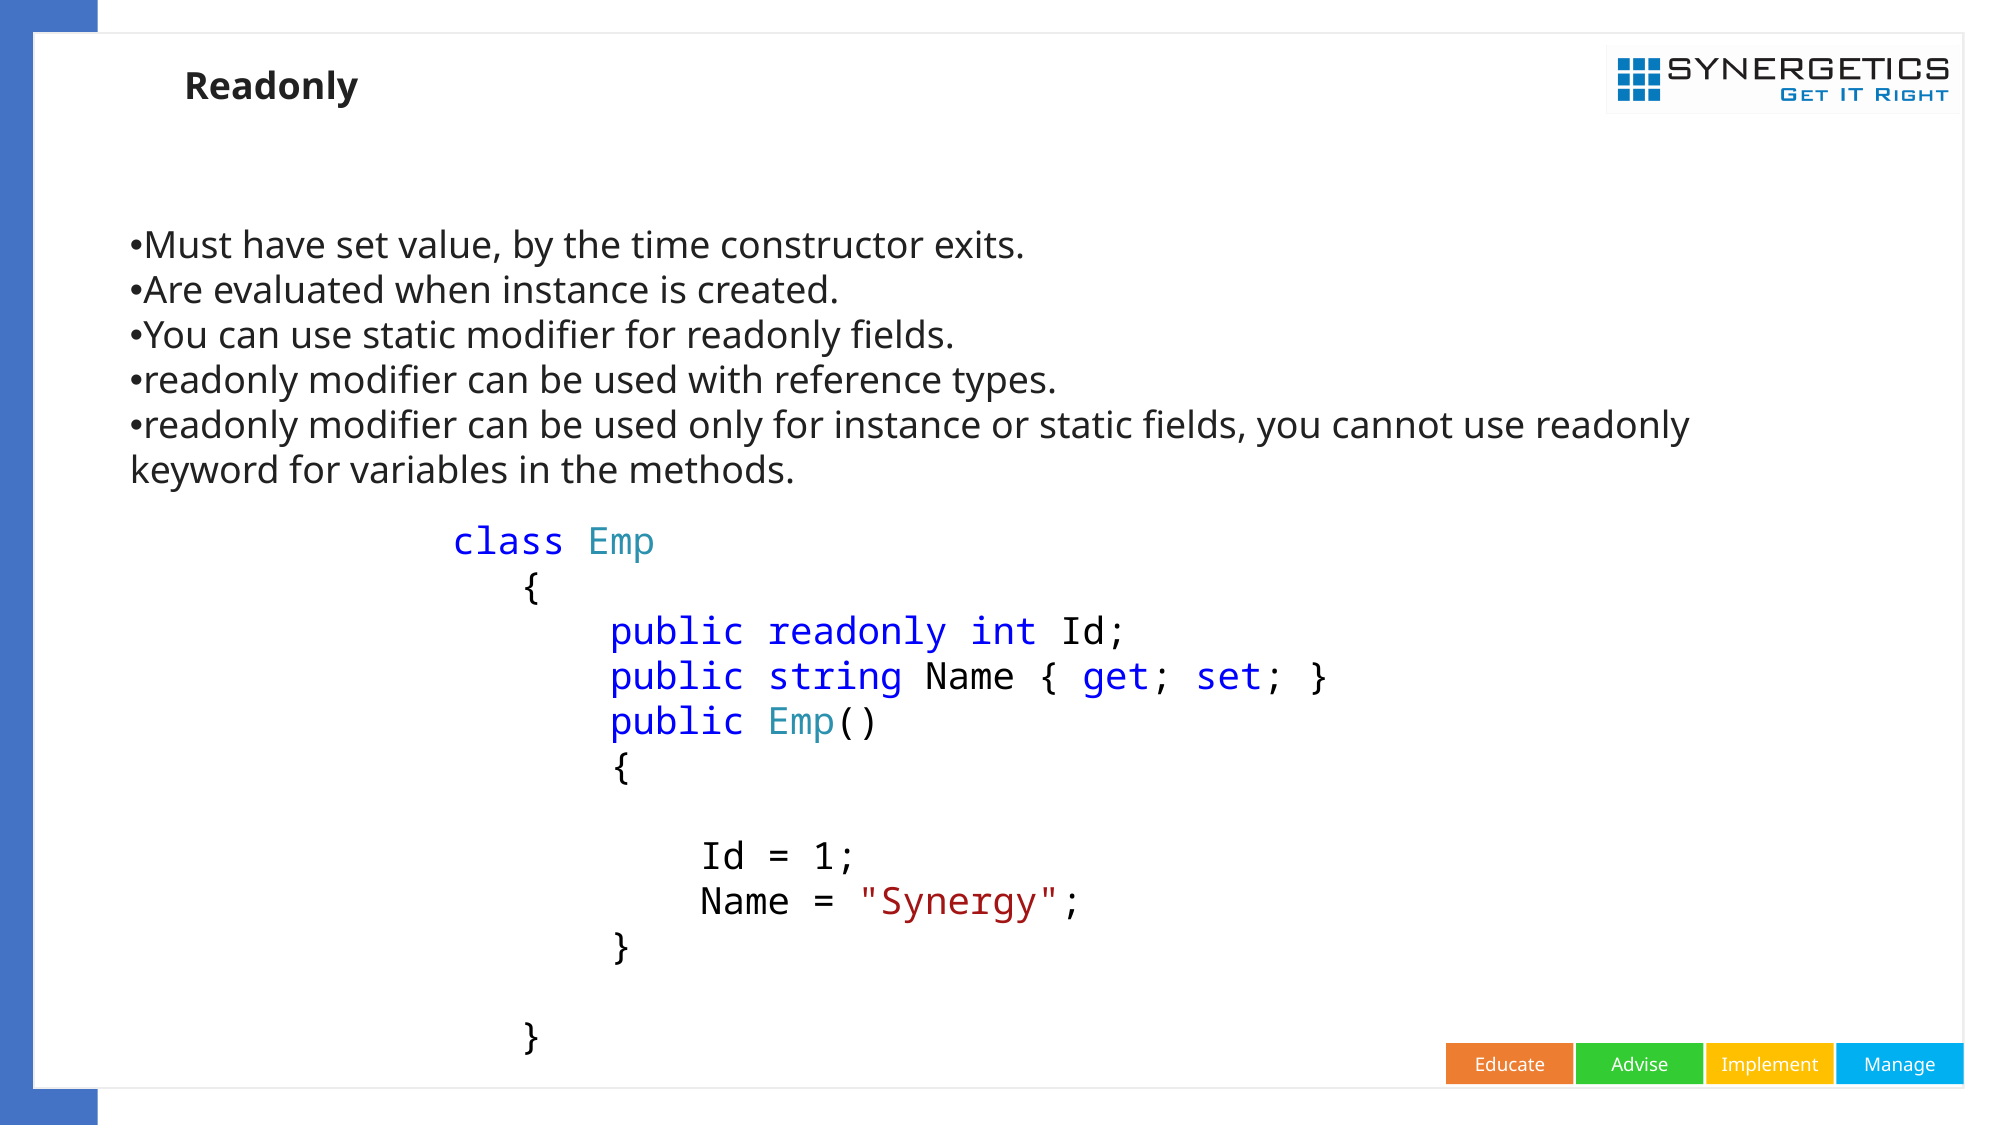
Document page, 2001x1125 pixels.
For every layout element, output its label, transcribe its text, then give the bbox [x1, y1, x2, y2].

text_box Must have set value, by the time constructor exits. Are evaluated when instance is created. You can use static modifier for readonly fields. readonly modifier can be used with reference types. readonly modifier can be used only for instance or static fields, you cannot use readonly keyword for variables in the methods. [115, 214, 1846, 499]
text_box Readonly [169, 54, 1169, 115]
picture [1606, 45, 1960, 114]
text_box class Emp { public readonly int Id; public string Name { get; set; } public Emp() { Id = 1; Name = "Synergy"; } } [415, 509, 1416, 1065]
